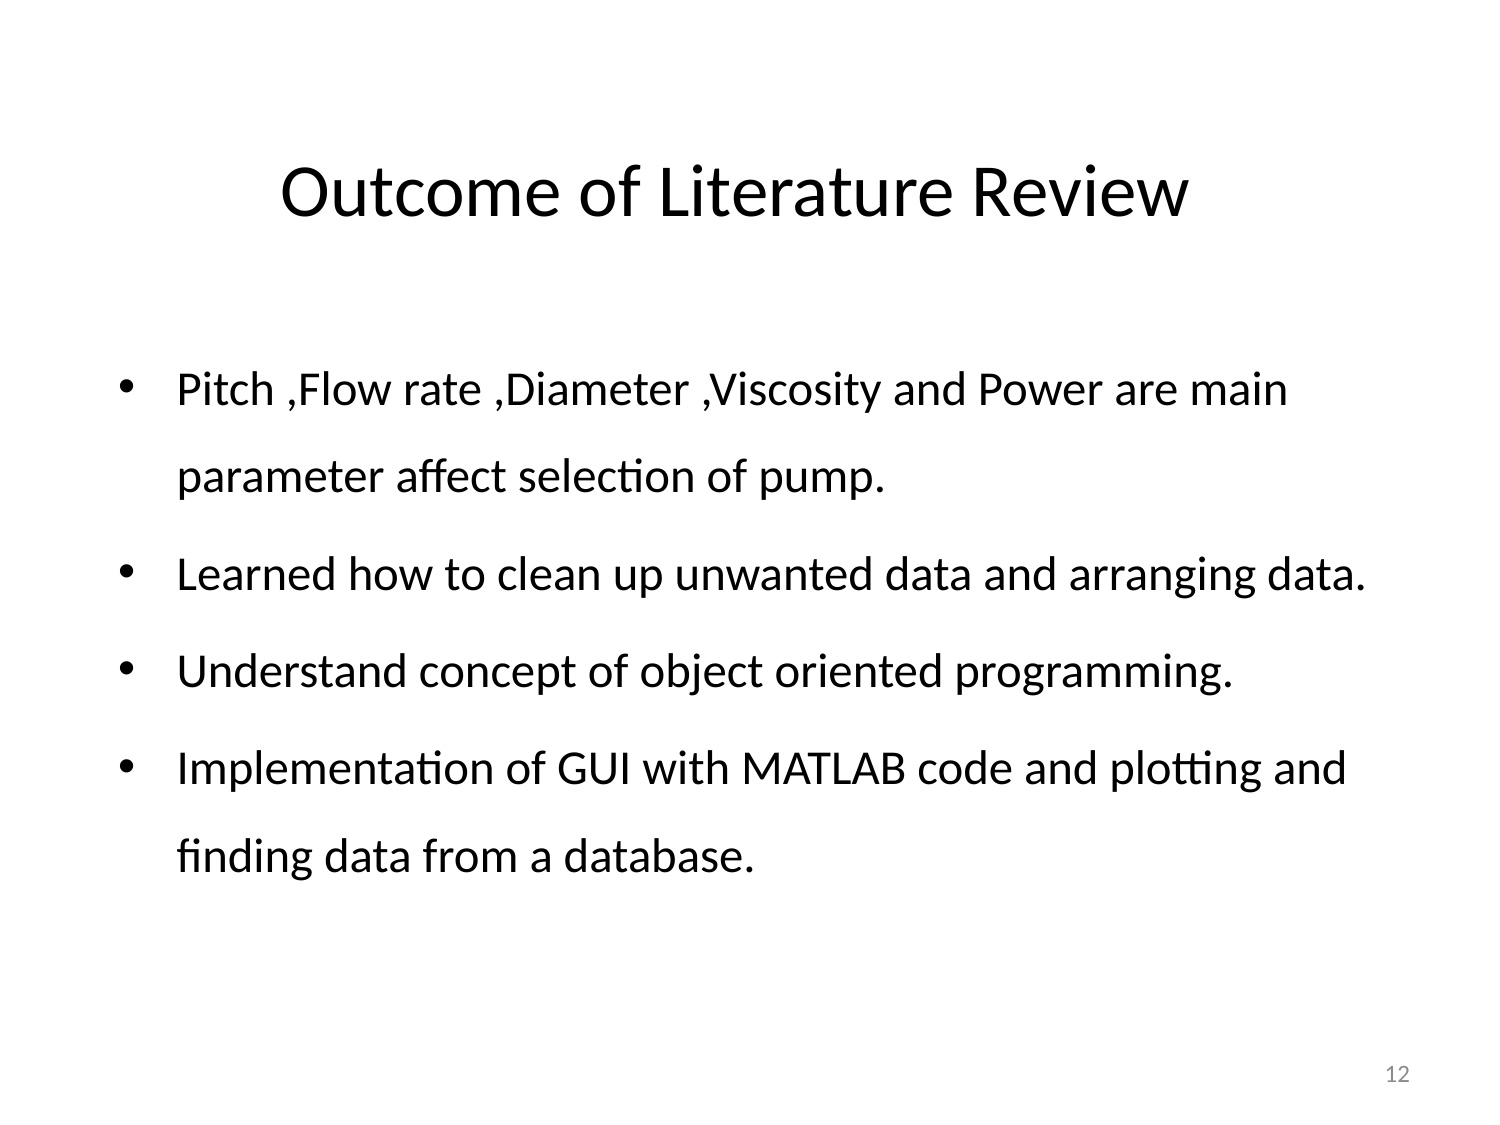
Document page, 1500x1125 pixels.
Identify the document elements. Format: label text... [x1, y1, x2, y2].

slide_number 12 [1074, 1042, 1425, 1103]
list Pitch ,Flow rate ,Diameter ,Viscosity and Power are main parameter affect selection of pump. Learned how to clean up unwanted data and arranging data. Understand concept of object oriented programming. Implementation of GUI with MATLAB code and plotting and finding data from a database. [103, 320, 1397, 901]
title Outcome of Literature Review [97, 125, 1391, 249]
